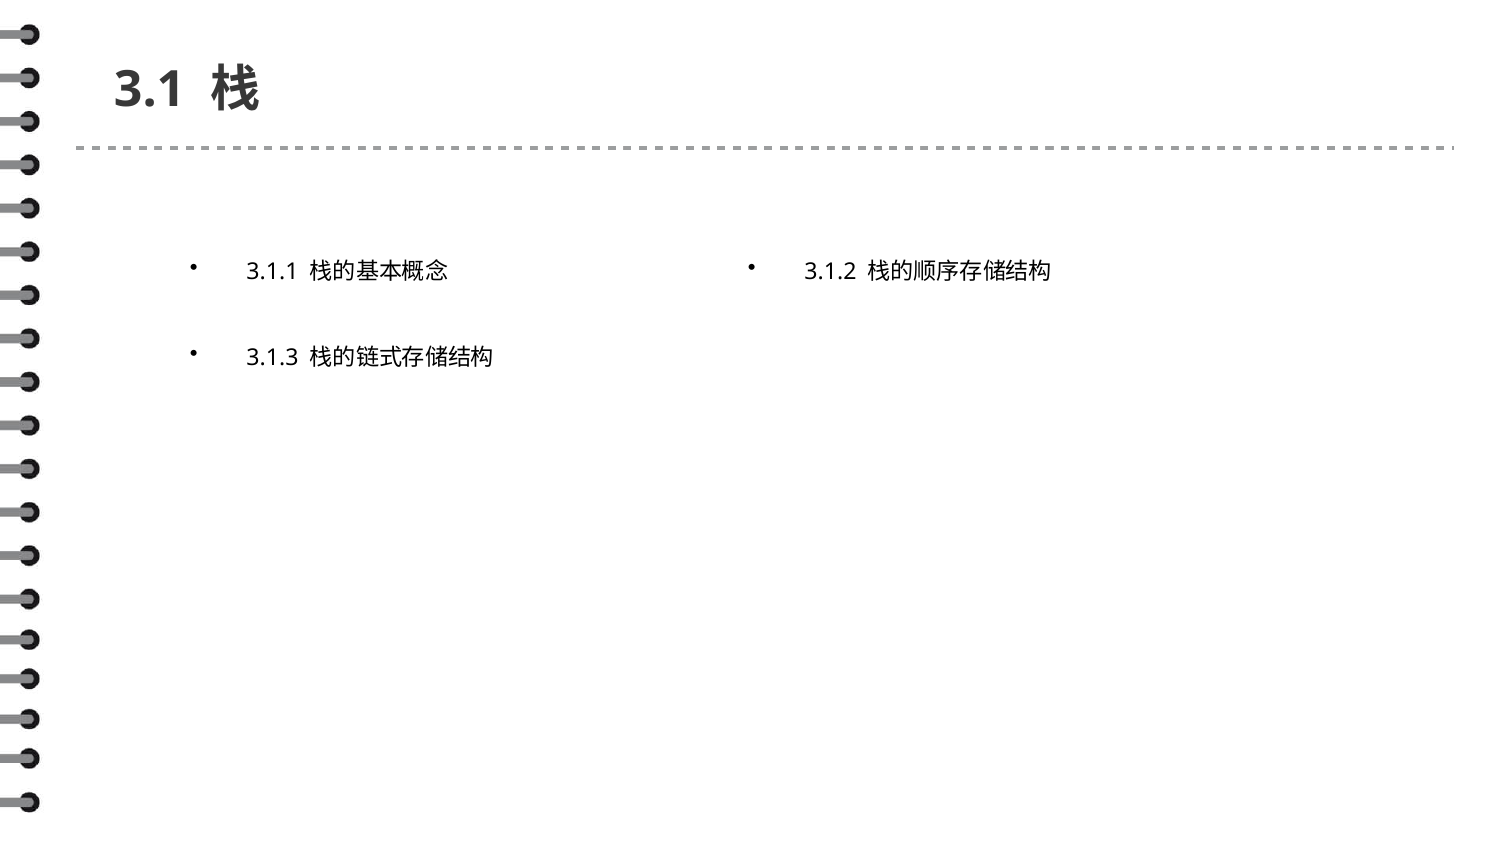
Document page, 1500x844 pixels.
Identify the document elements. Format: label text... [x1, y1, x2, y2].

text_box 3.1 栈 [99, 49, 1469, 140]
picture [0, 0, 1500, 844]
